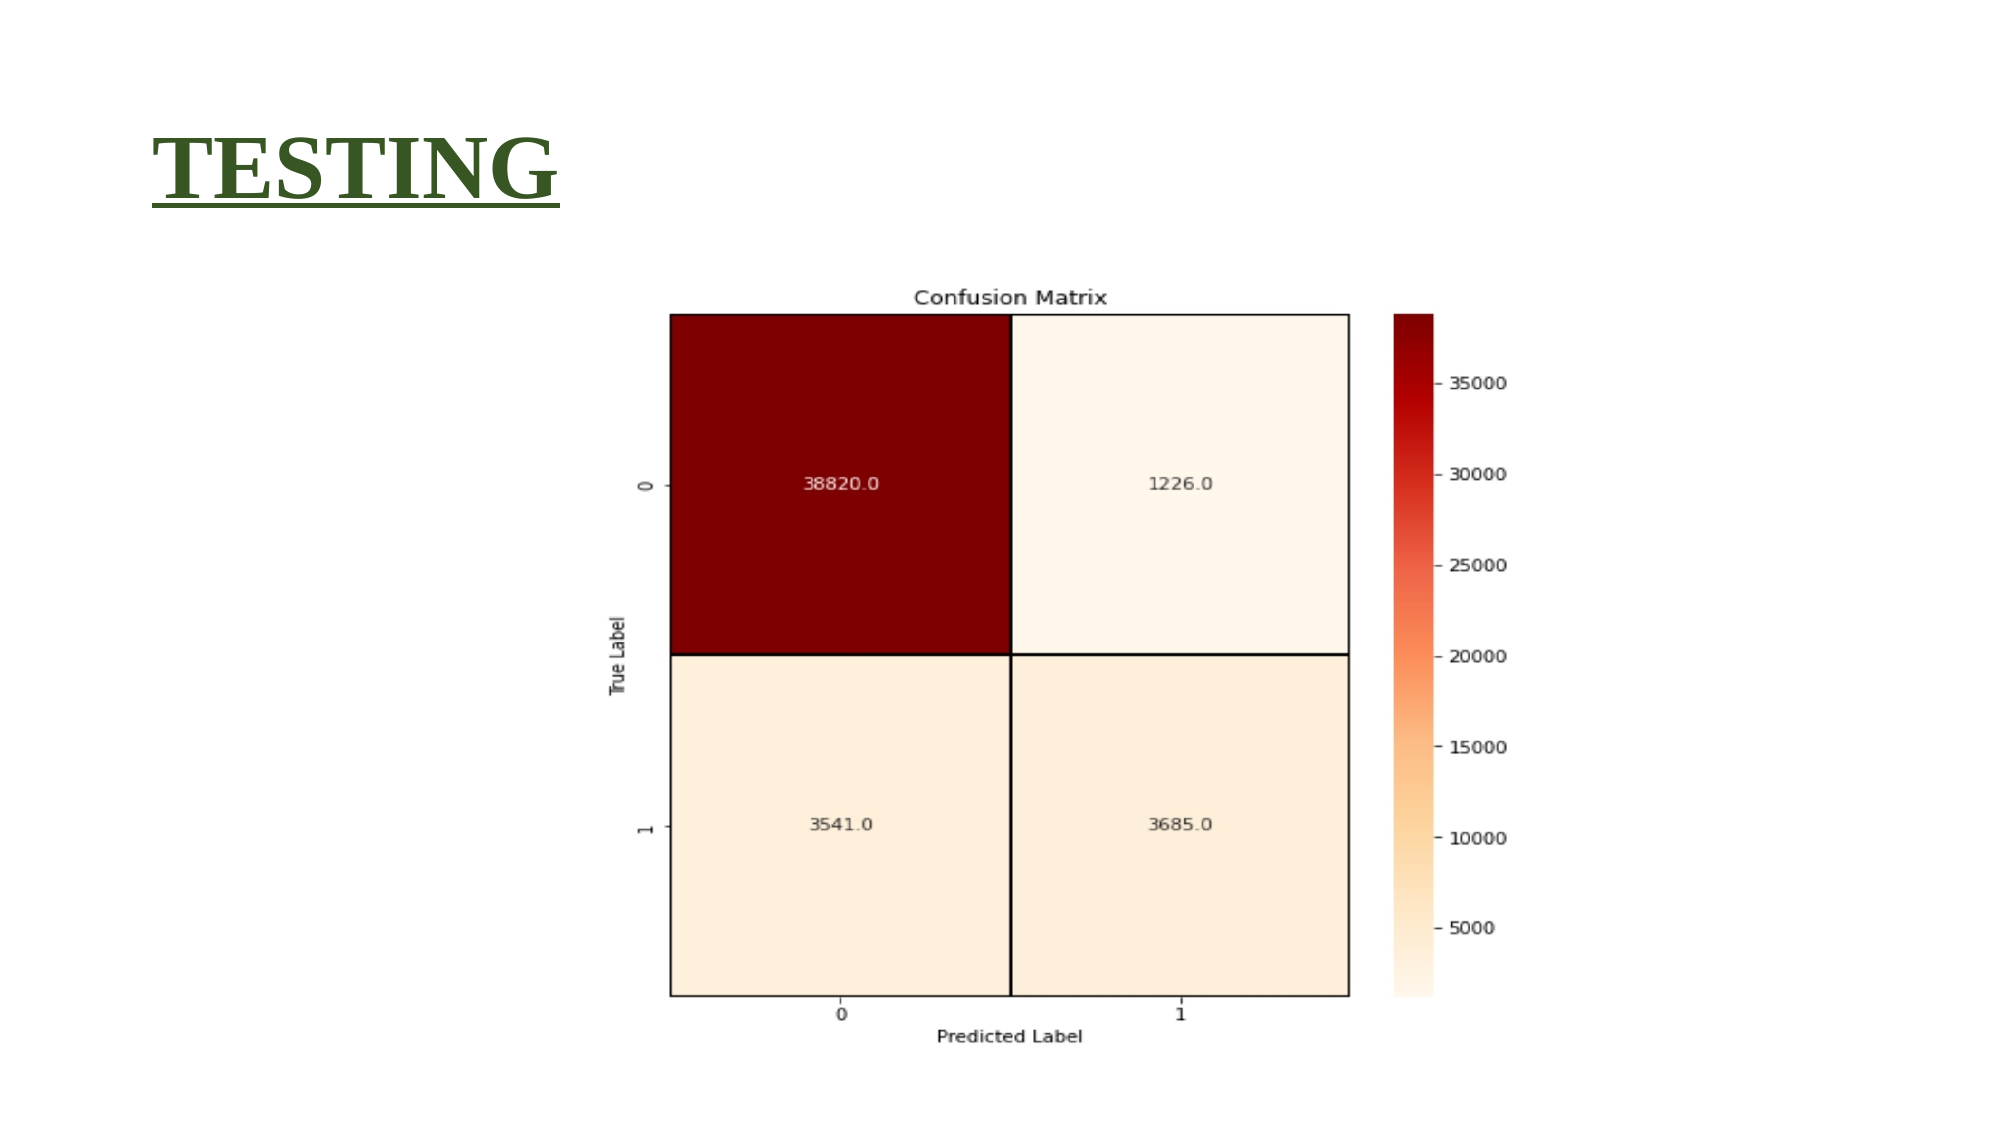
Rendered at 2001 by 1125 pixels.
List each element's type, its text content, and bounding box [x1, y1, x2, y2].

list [573, 258, 1546, 1094]
title TESTING [137, 59, 1863, 278]
